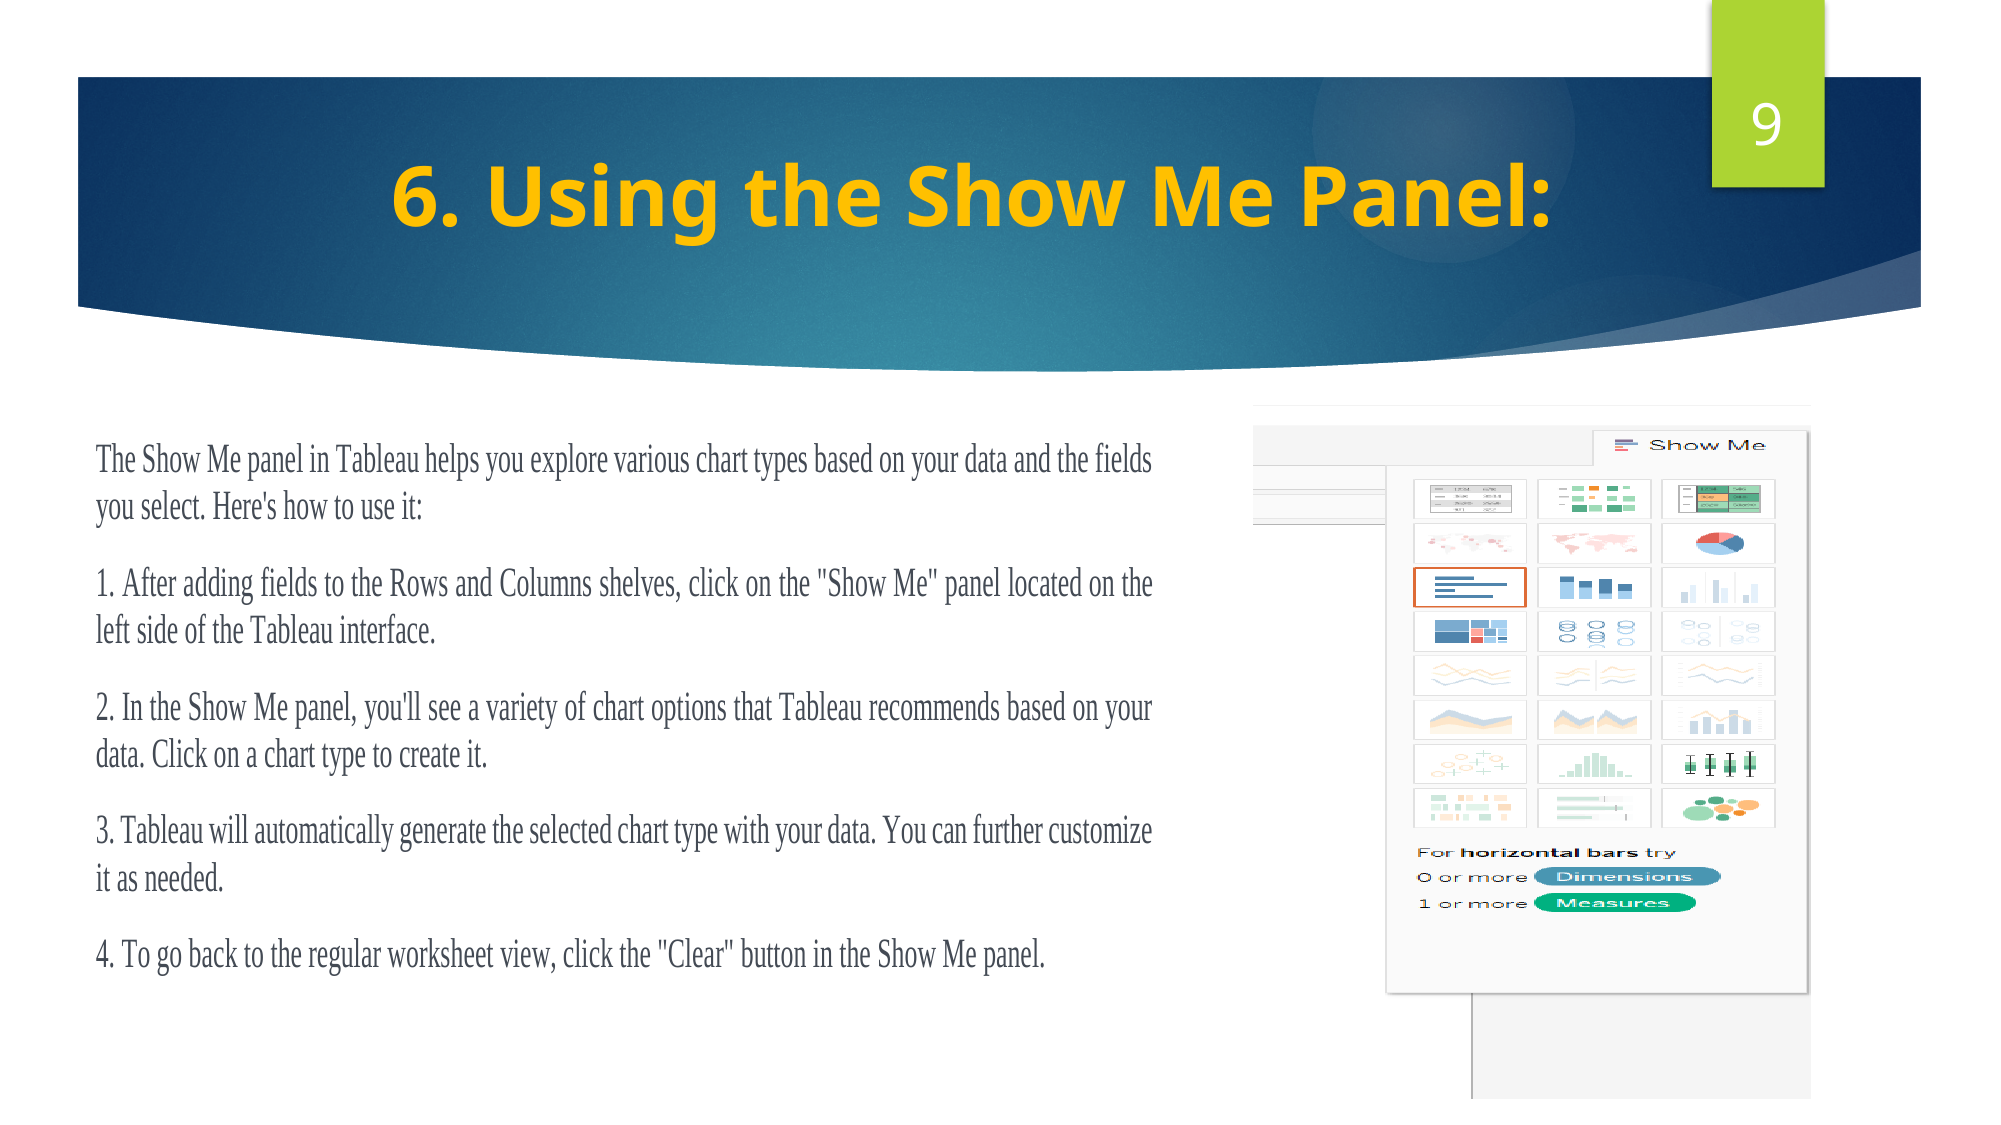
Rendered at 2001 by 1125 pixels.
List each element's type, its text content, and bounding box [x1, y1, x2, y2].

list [95, 434, 1153, 1008]
slide_number 9 [1698, 48, 1836, 175]
picture [1253, 405, 1811, 1100]
title 6. Using the Show Me Panel: [376, 209, 1627, 276]
